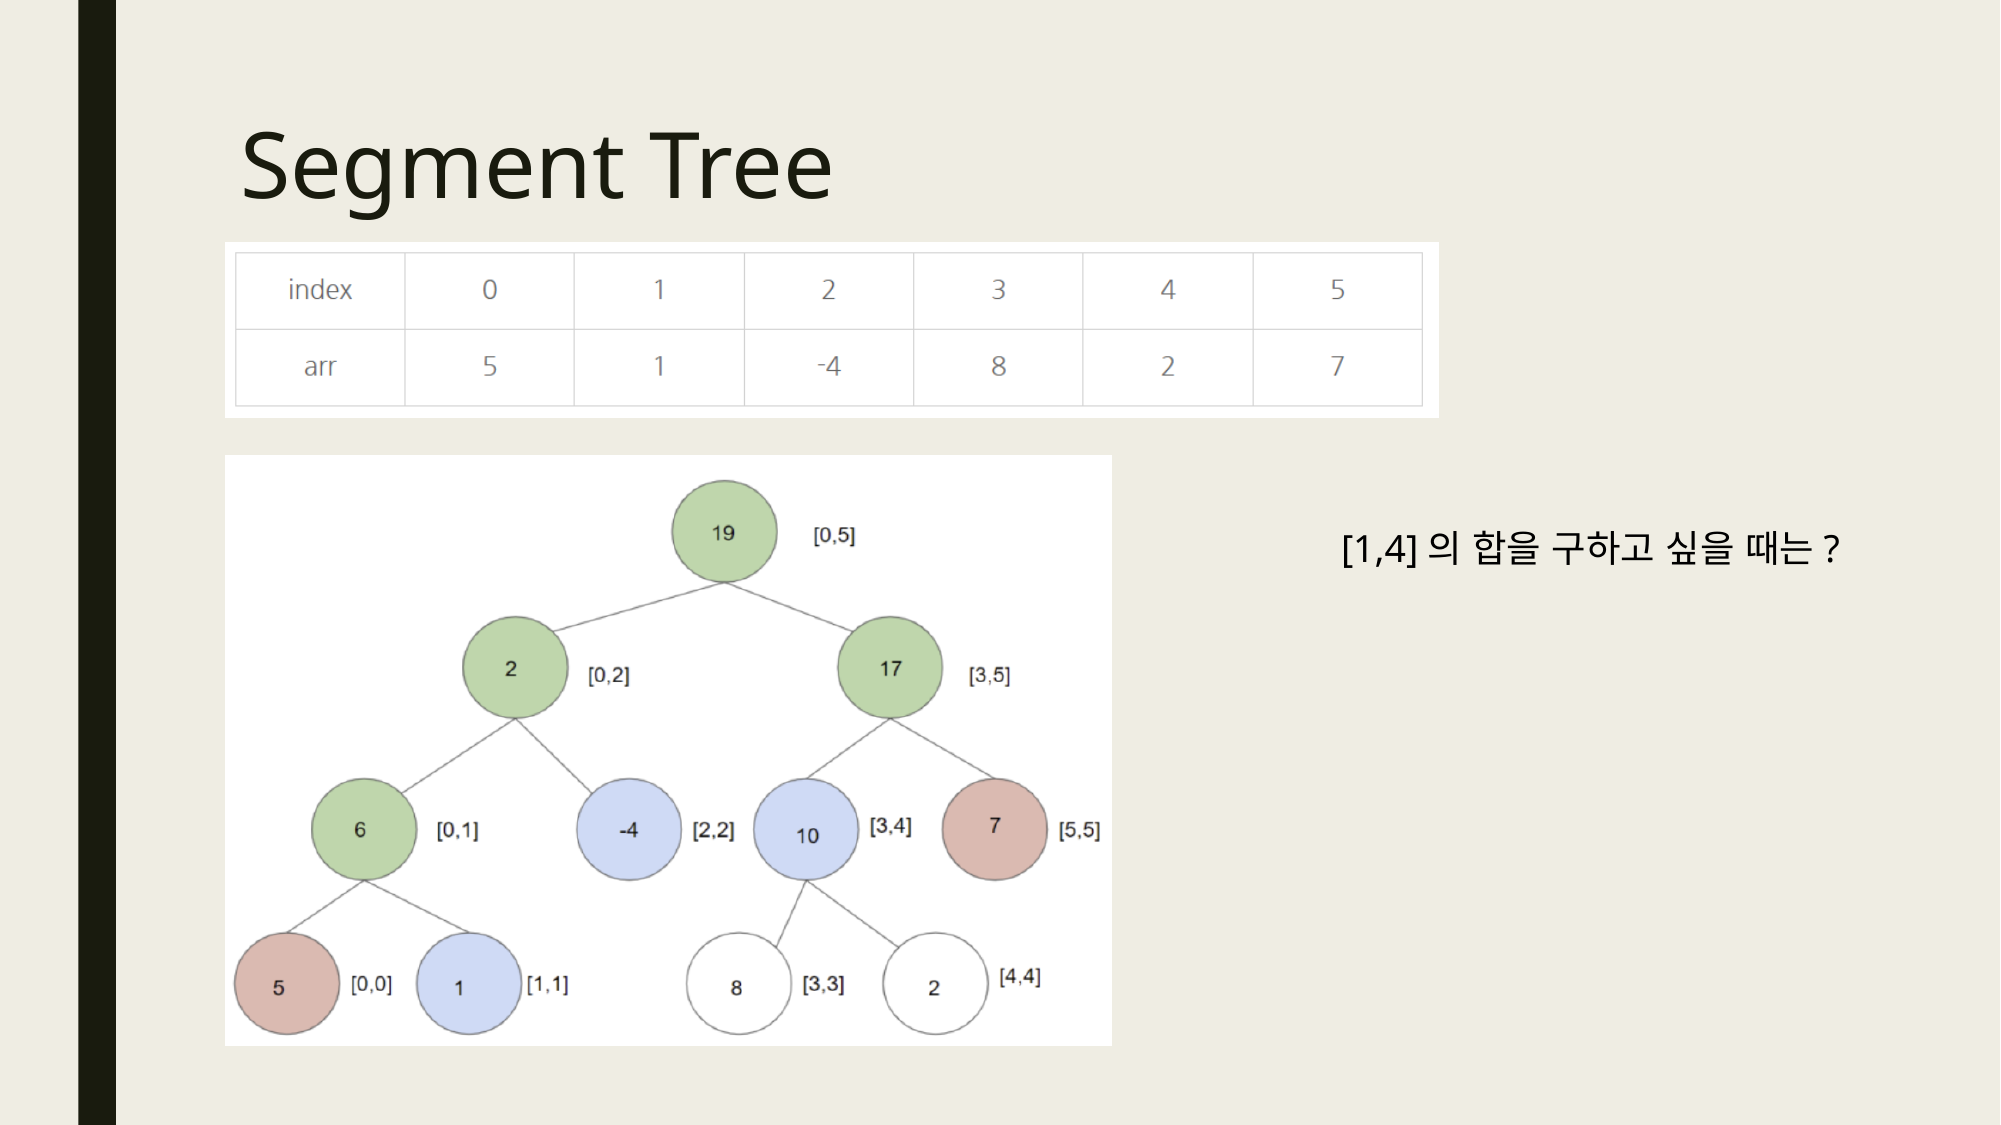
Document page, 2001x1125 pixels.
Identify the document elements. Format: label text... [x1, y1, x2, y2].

text_box [1,4]의 합을 구하고 싶을 때는? [1326, 517, 1855, 578]
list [224, 458, 1112, 1047]
title Segment Tree [225, 112, 1800, 357]
picture [224, 242, 1439, 419]
